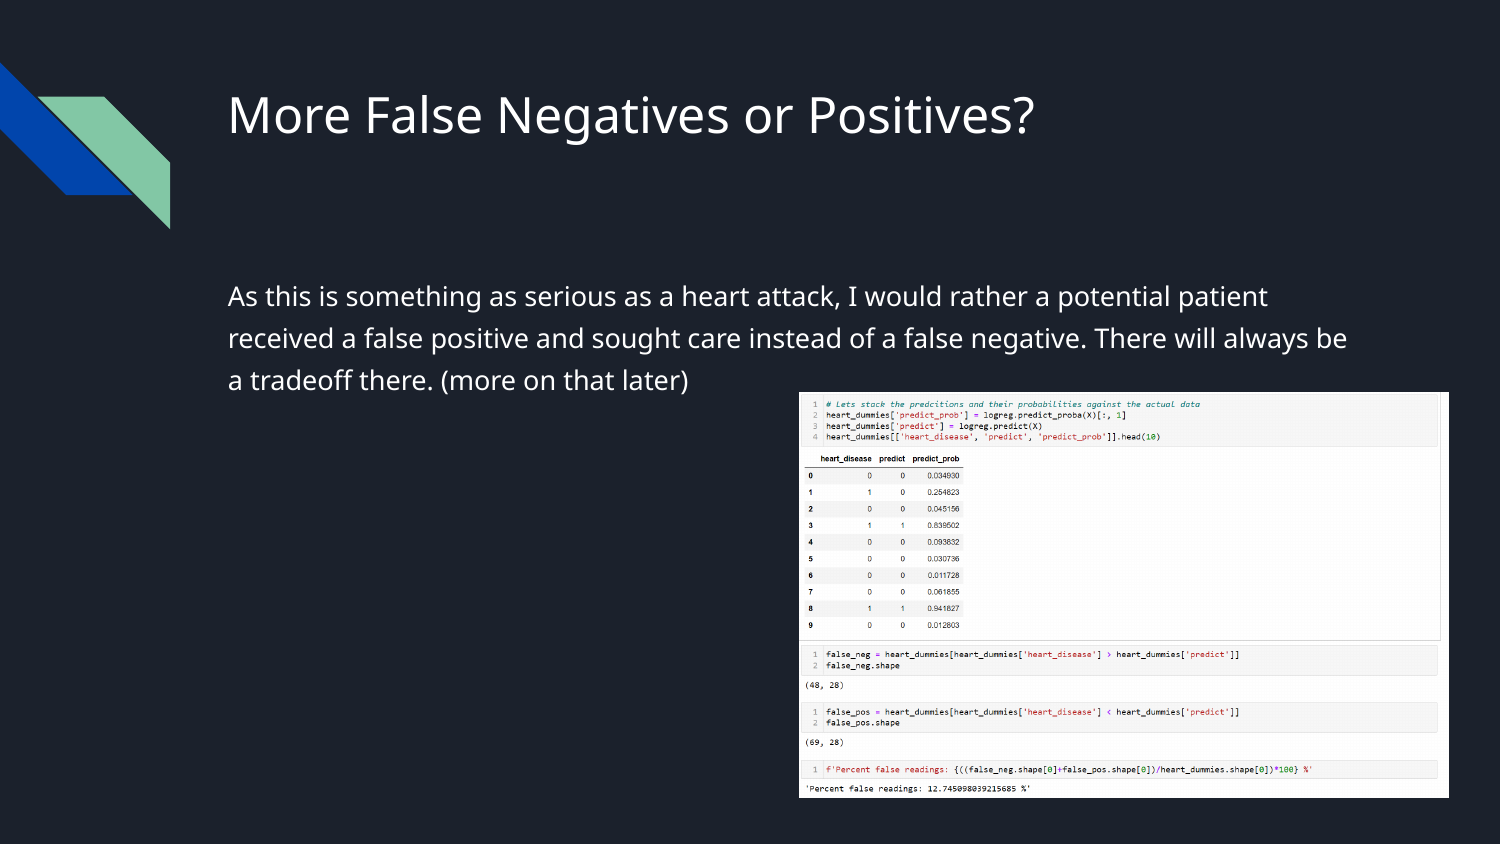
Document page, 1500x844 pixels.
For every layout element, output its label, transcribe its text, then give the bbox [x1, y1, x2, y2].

picture [799, 392, 1449, 799]
list As this is something as serious as a heart attack, I would rather a potential patient received a false positive and sought care instead of a false negative. There will always be a tradeoff there. (more on that later) [212, 257, 1368, 735]
title More False Negatives or Positives? [212, 64, 1368, 215]
